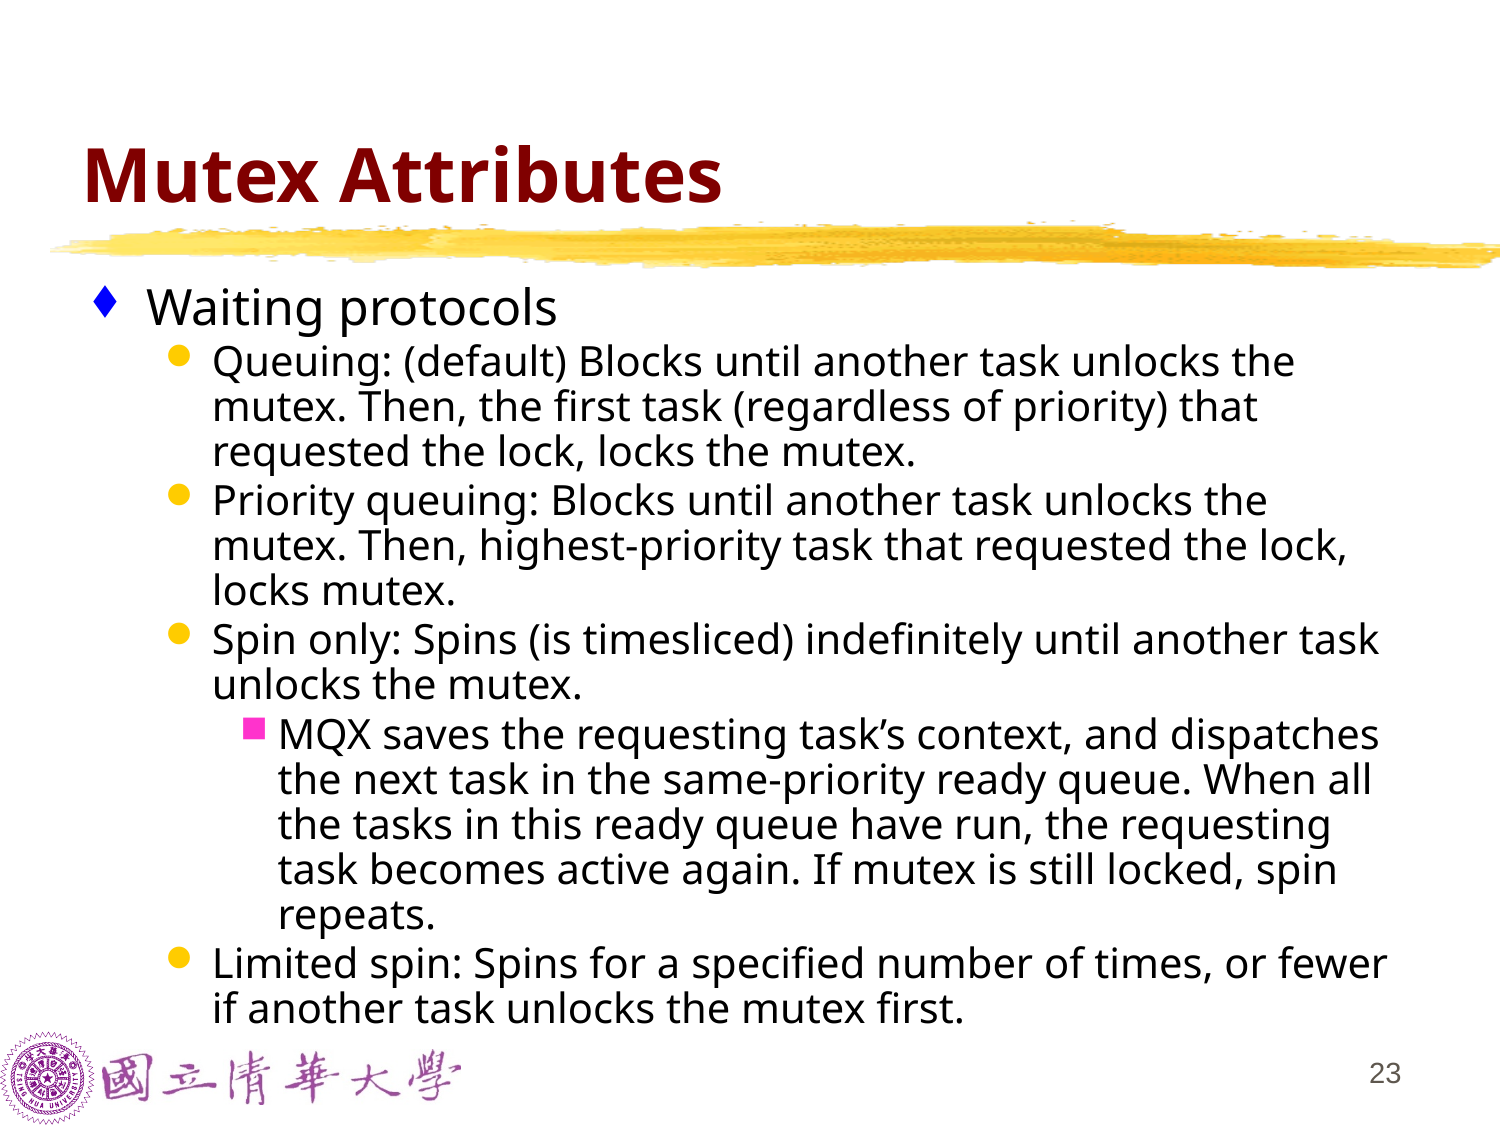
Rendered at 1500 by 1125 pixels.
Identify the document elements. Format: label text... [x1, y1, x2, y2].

picture [50, 215, 1500, 279]
picture [102, 1049, 461, 1105]
slide_number 22 [1103, 1021, 1417, 1098]
title Mutex Attributes [66, 37, 1413, 226]
list Waiting protocols Queuing: (default) Blocks until another task unlocks the mutex. Then, the first task (regardless of priority) that requested the lock, locks the mutex. Priority queuing: Blocks until another task unlocks the mutex. Then, highest-priority task that requested the lock, locks mutex. Spin only: Spins (is timesliced) indefinitely until another task unlocks the mutex. MQX saves the requesting task’s context, and dispatches the next task in the same-priority ready queue. When all the tasks in this ready queue have run, the requesting task becomes active again. If mutex is still locked, spin repeats. Limited spin: Spins for a specified number of times, or fewer if another task unlocks the mutex first. [74, 274, 1417, 1013]
